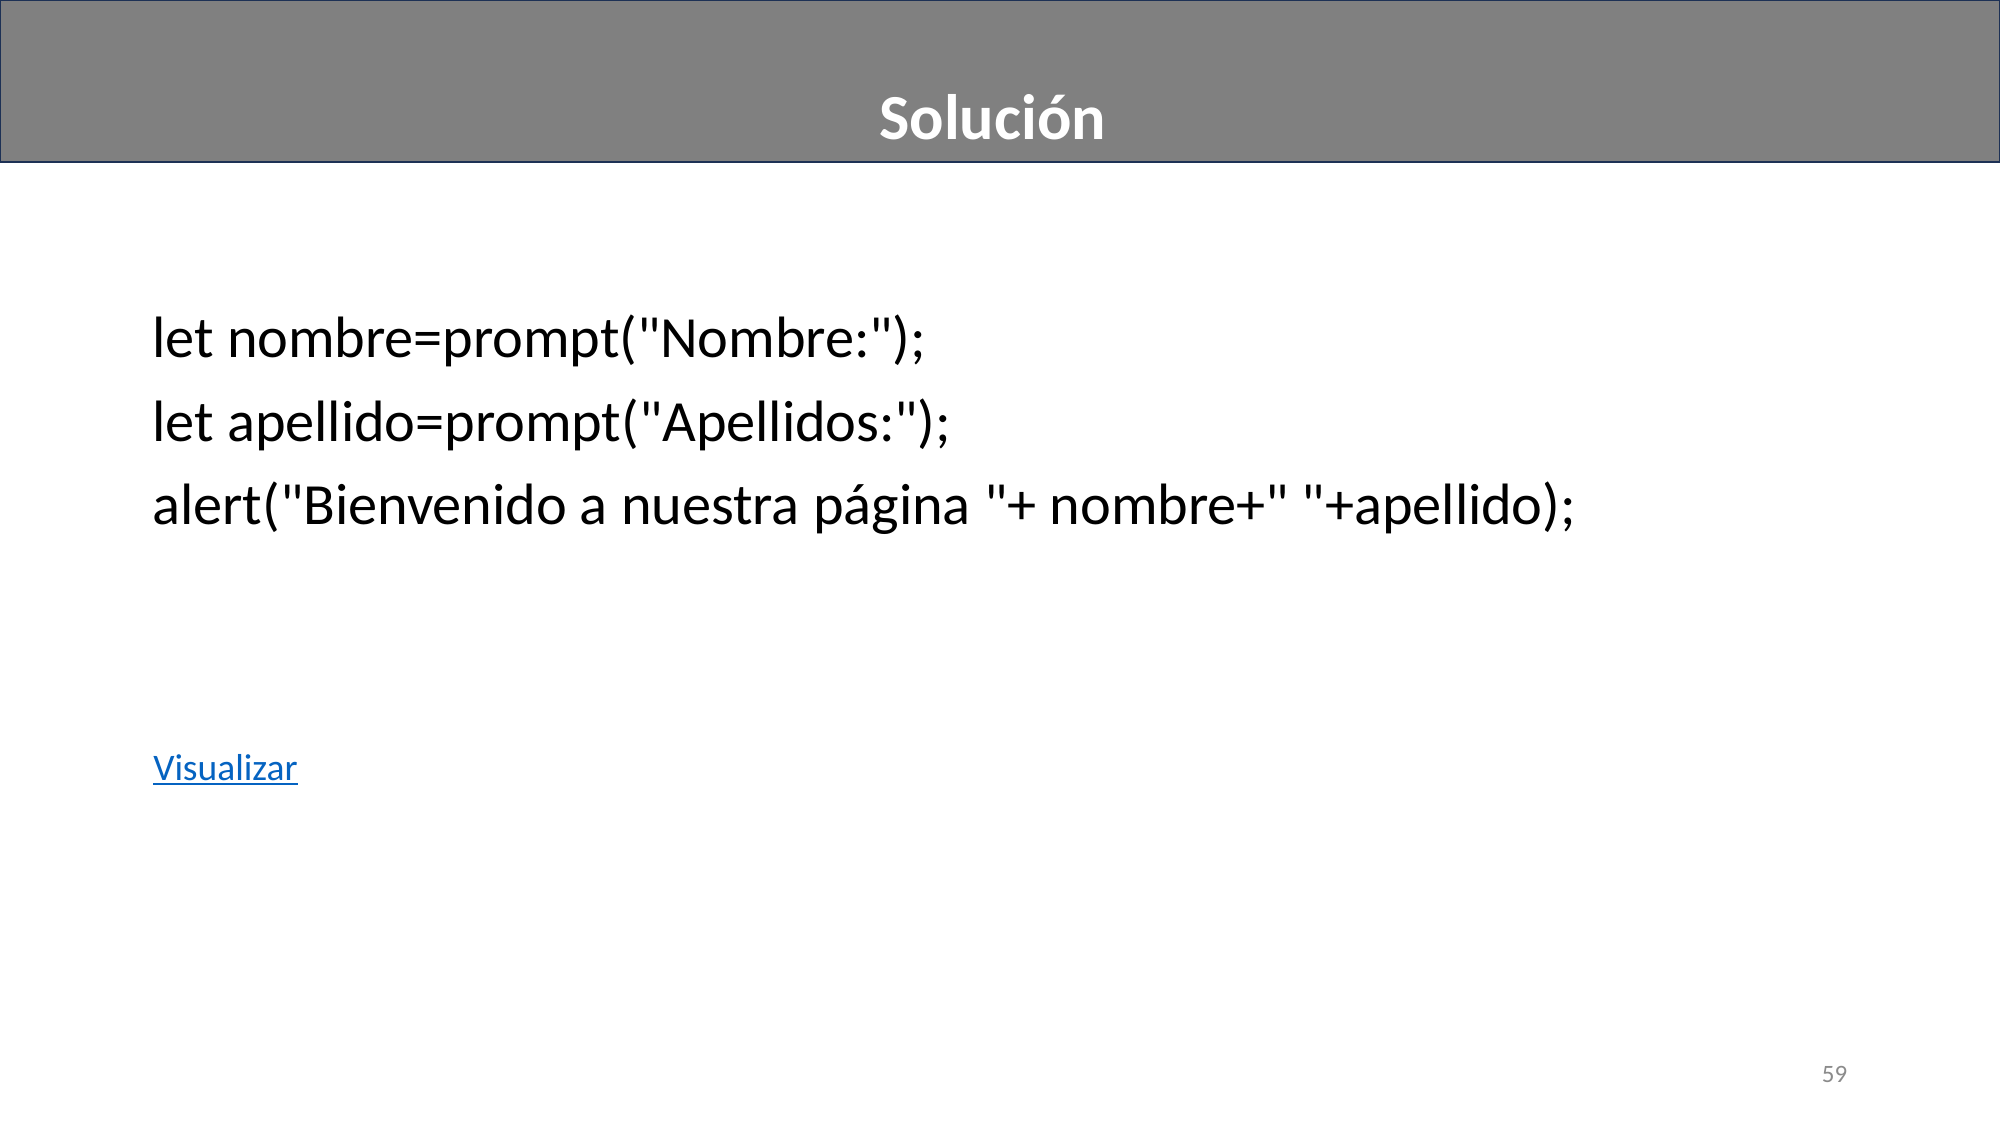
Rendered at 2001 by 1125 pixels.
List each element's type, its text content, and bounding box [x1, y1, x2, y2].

slide_number 59 [1412, 1042, 1863, 1103]
text_box Visualizar [138, 735, 313, 796]
text_box Solución [0, 0, 2000, 163]
list let nombre=prompt("Nombre:"); let apellido=prompt("Apellidos:"); alert("Bienvenido a nuestra página "+ nombre+" "+apellido); [137, 299, 1863, 1014]
